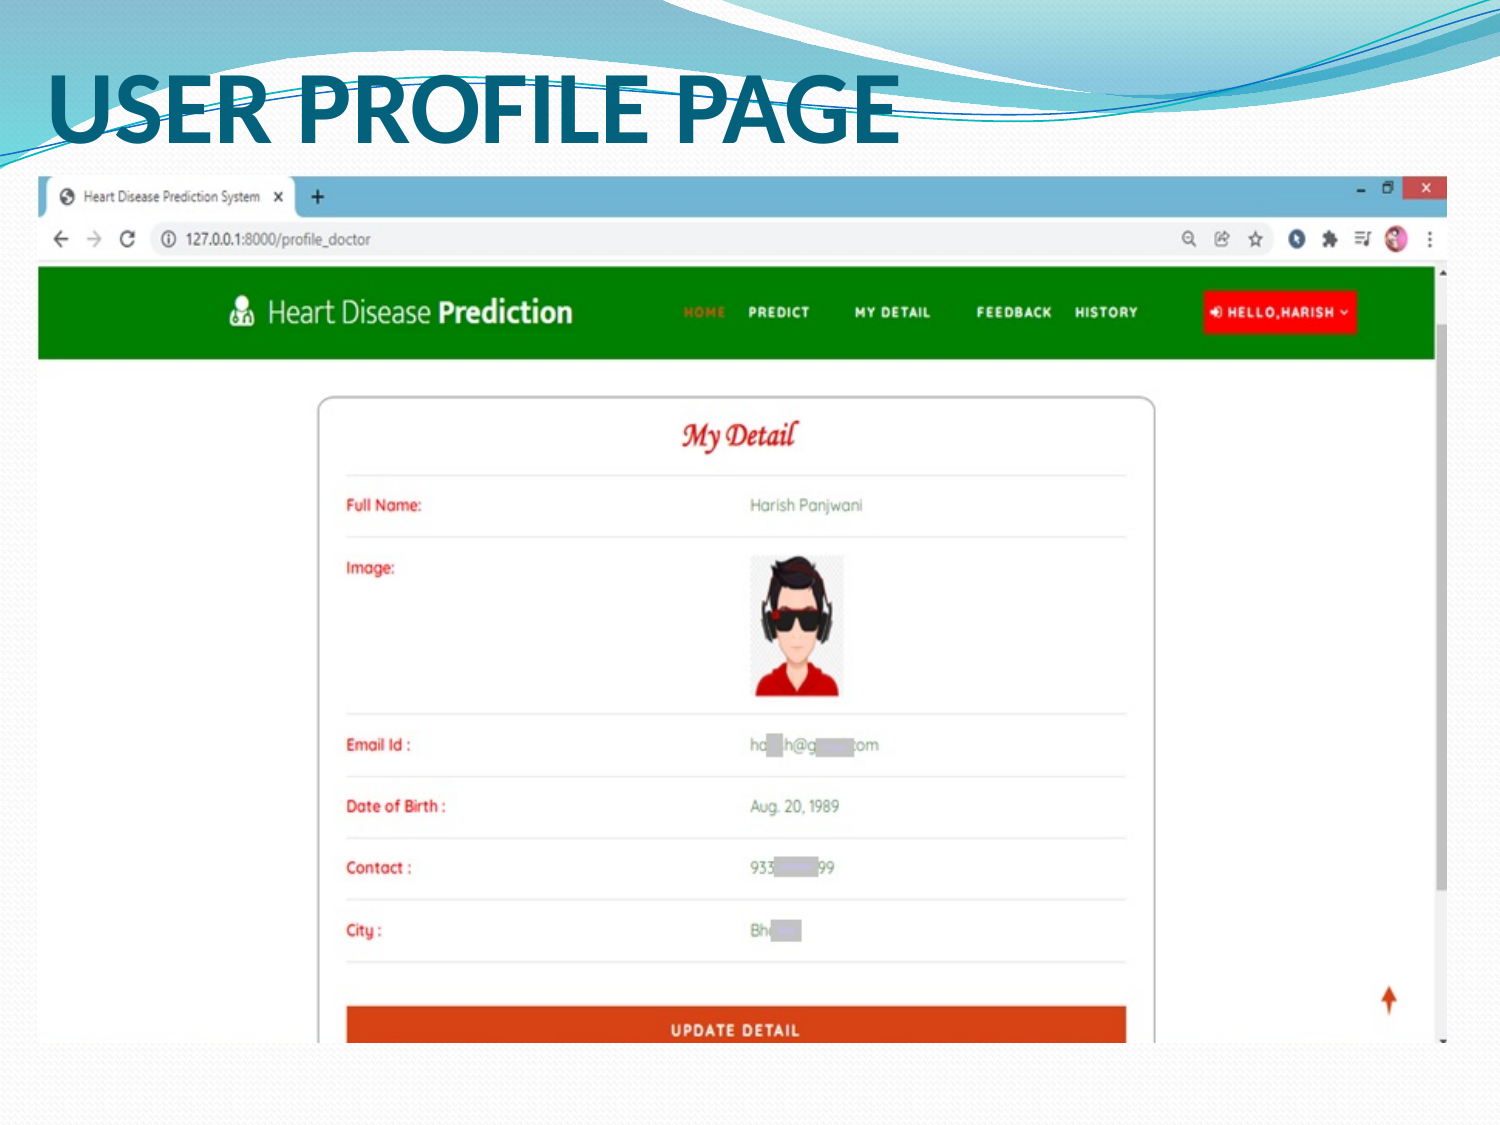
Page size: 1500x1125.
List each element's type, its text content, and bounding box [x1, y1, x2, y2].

title USER PROFILE PAGE [46, 81, 1426, 165]
picture [36, 175, 1448, 1044]
